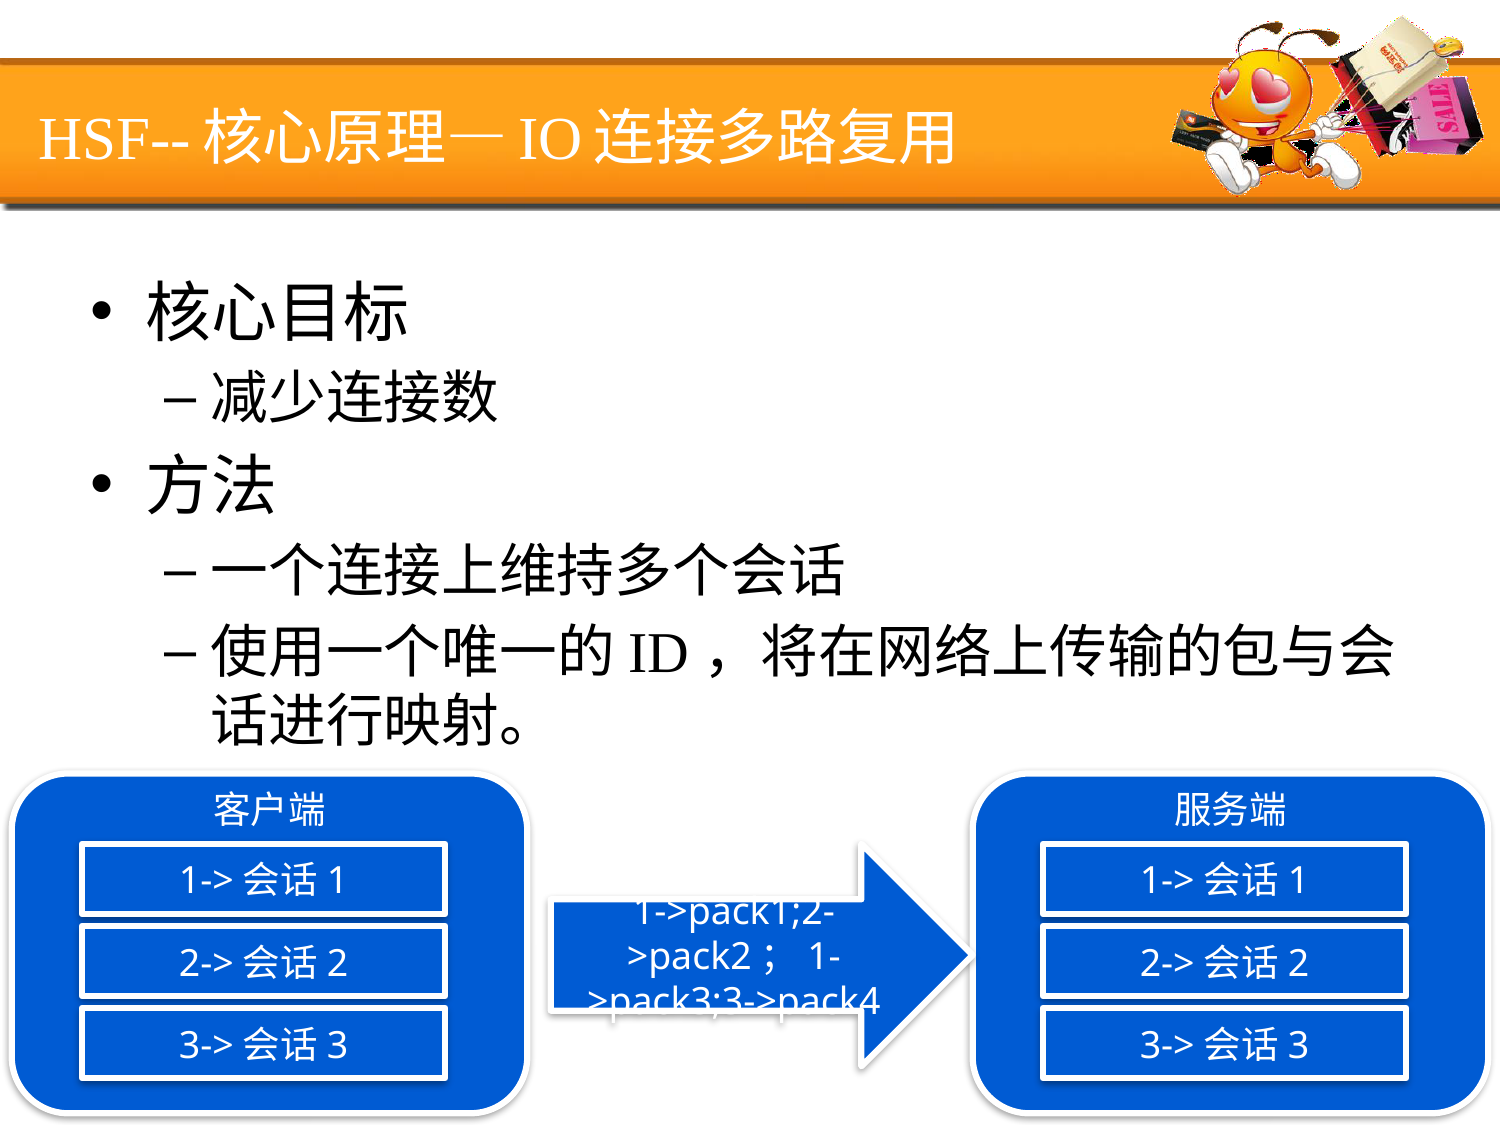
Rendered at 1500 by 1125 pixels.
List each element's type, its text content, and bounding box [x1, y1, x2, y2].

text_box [972, 773, 1489, 1114]
picture [0, 0, 1500, 258]
list 核心目标 减少连接数 方法 一个连接上维持多个会话 使用一个唯一的ID，将在网络上传输的包与会话进行映射。 [75, 262, 1425, 762]
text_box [11, 773, 528, 1114]
title HSF--核心原理—IO连接多路复用 [23, 70, 1184, 200]
text_box 1->pack1;2->pack2；1->pack3;3->pack4 [547, 840, 967, 1070]
